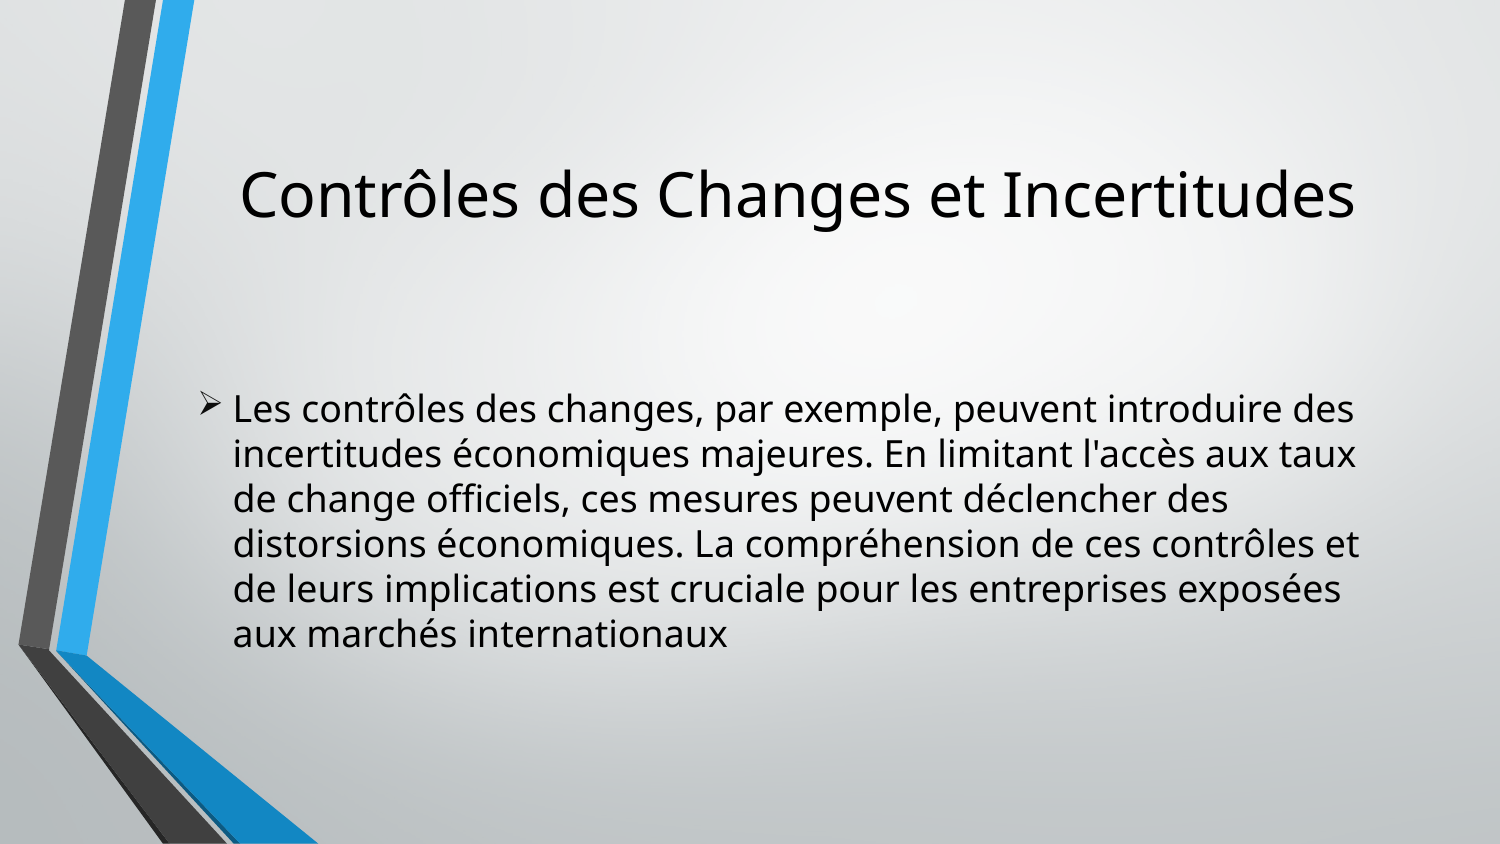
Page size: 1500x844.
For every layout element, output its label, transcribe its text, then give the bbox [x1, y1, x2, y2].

title Contrôles des Changes et Incertitudes [182, 84, 1416, 300]
list Les contrôles des changes, par exemple, peuvent introduire des incertitudes économiques majeures. En limitant l'accès aux taux de change officiels, ces mesures peuvent déclencher des distorsions économiques. La compréhension de ces contrôles et de leurs implications est cruciale pour les entreprises exposées aux marchés internationaux [182, 328, 1416, 713]
